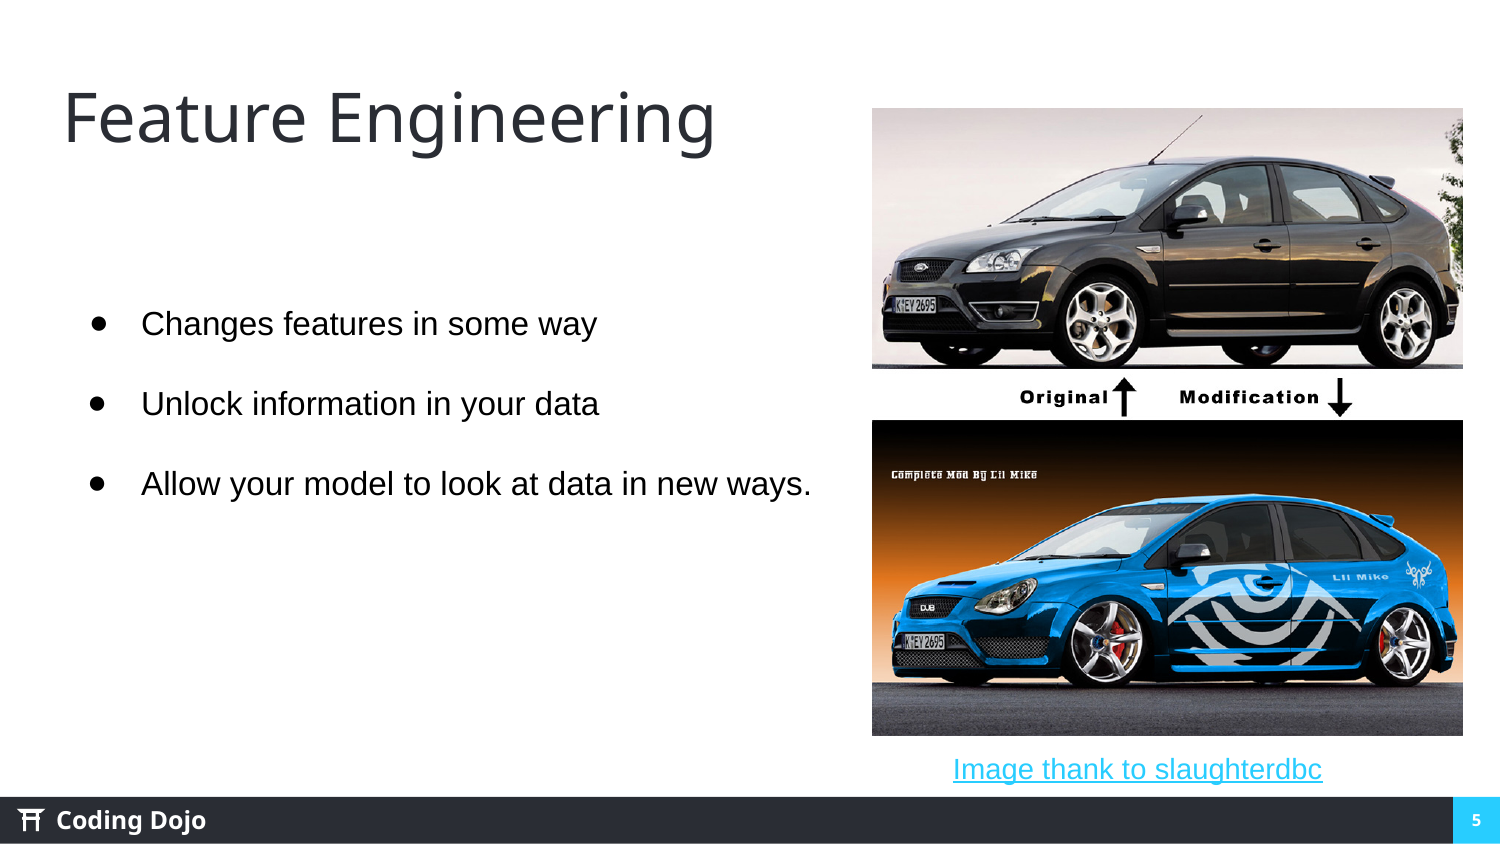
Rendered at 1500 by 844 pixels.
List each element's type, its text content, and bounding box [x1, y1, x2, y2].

title Feature Engineering [51, 72, 1449, 167]
text_box Image thank to slaughterdbc [937, 743, 1397, 801]
picture [15, 804, 47, 836]
list Changes features in some way Unlock information in your data Allow your model to look at data in new ways. [51, 245, 842, 598]
picture [872, 108, 1463, 736]
